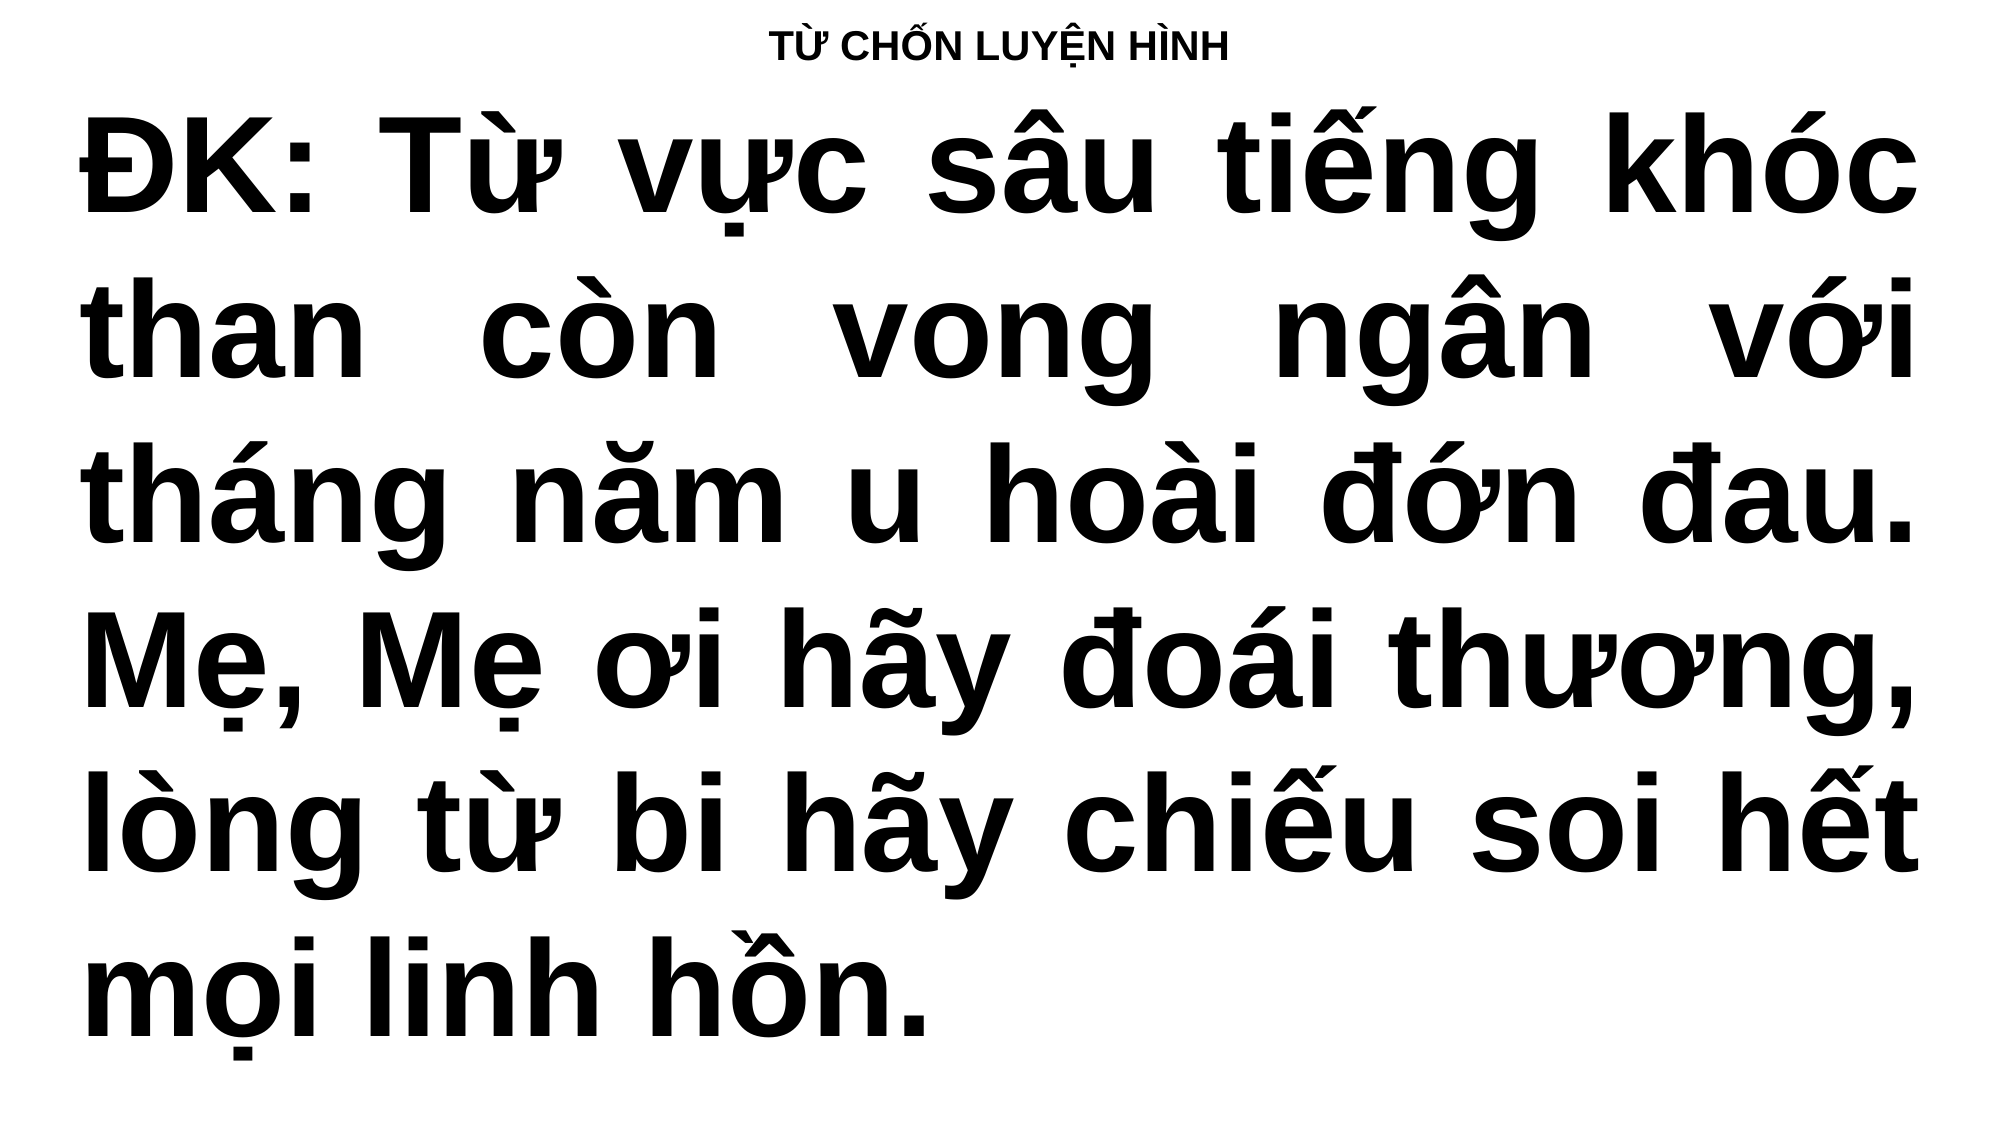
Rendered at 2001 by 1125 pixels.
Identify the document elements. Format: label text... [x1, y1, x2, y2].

text_box TỪ CHỐN LUYỆN HÌNH [753, 10, 1246, 76]
text_box ĐK: Từ vực sâu tiếng khóc than còn vong ngân với tháng năm u hoài đớn đau. Mẹ, Mẹ ơi hãy đoái thương, lòng từ bi hãy chiếu soi hết mọi linh hồn. [64, 67, 1938, 1072]
